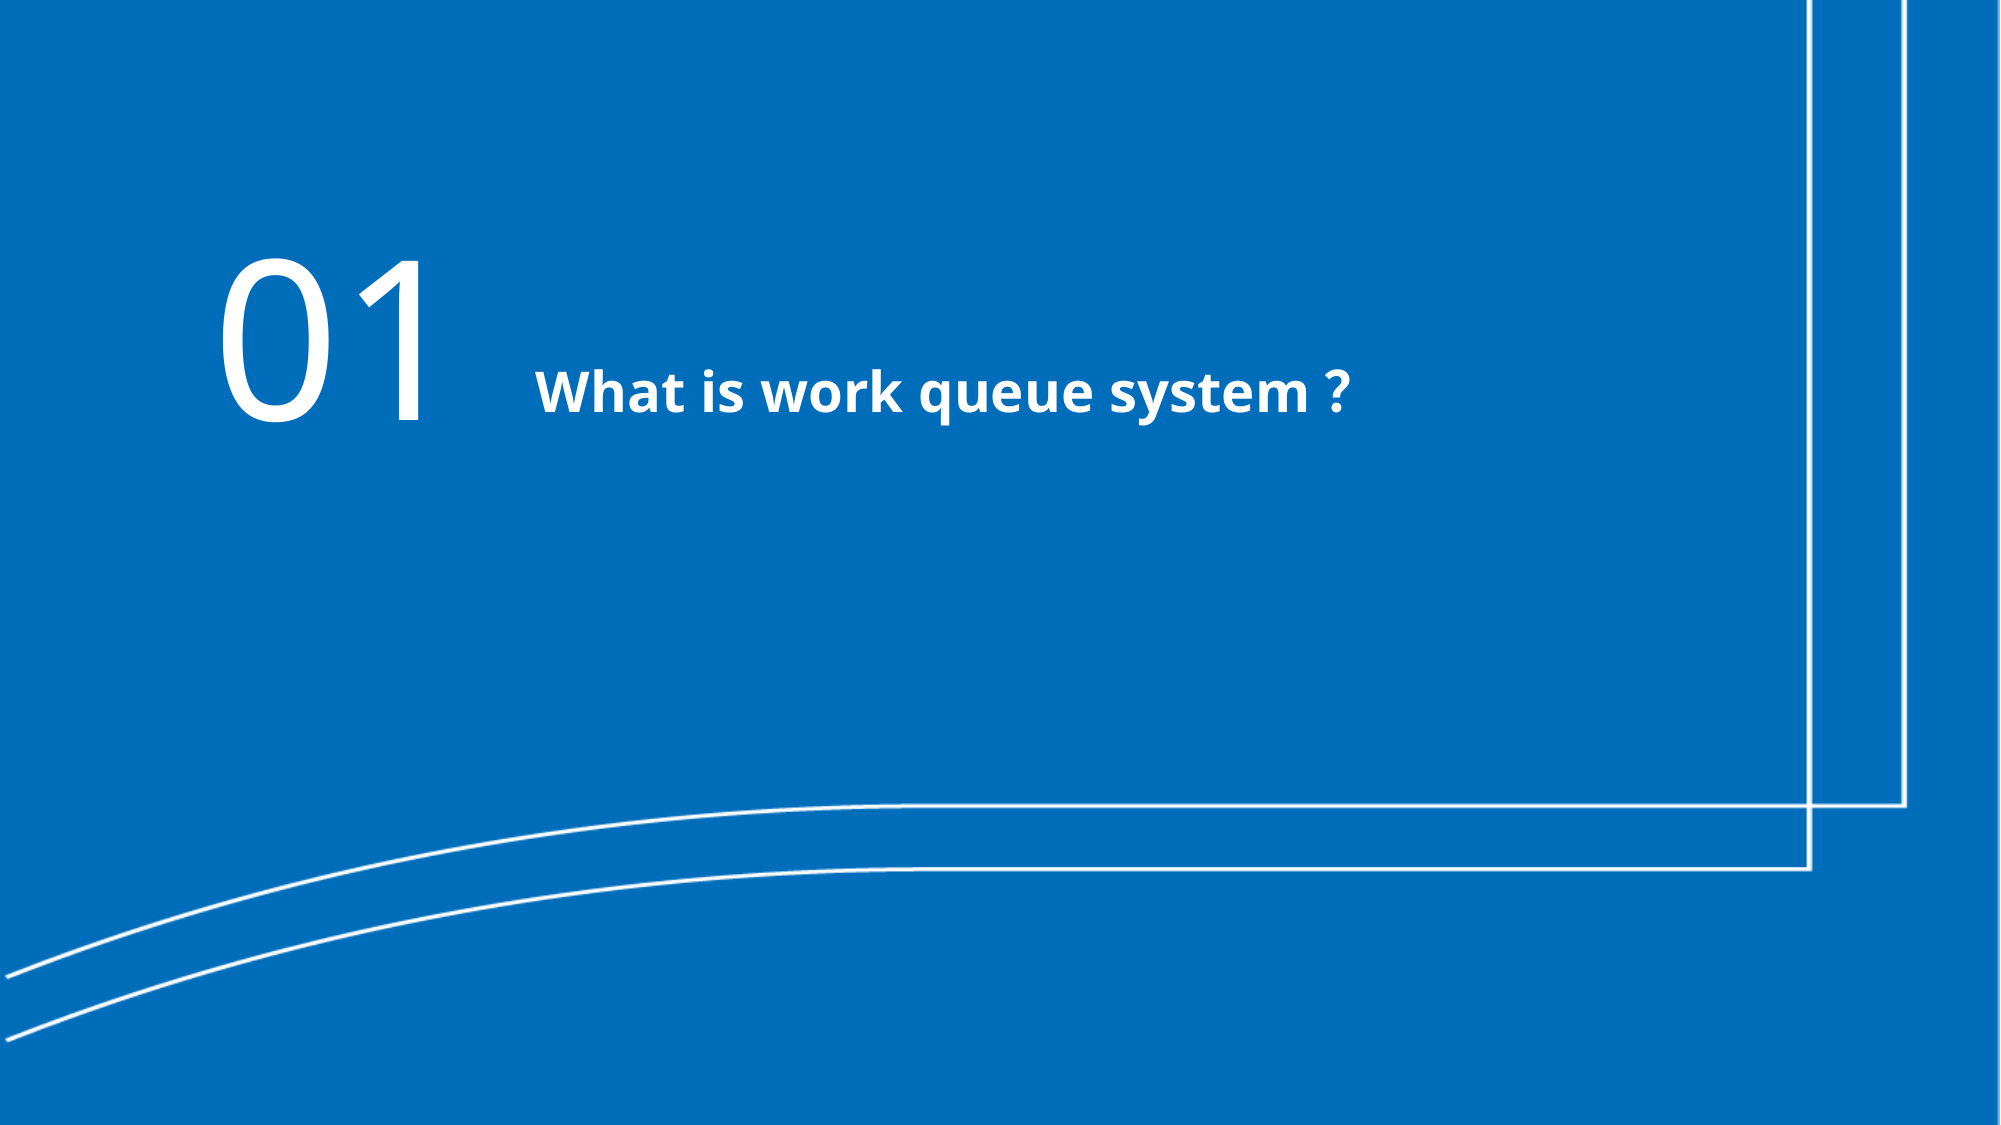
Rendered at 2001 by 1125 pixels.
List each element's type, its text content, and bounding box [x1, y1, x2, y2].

subtitle What is work queue system？ [515, 346, 1814, 454]
picture [0, 0, 2000, 1125]
title 01 [192, 187, 515, 425]
